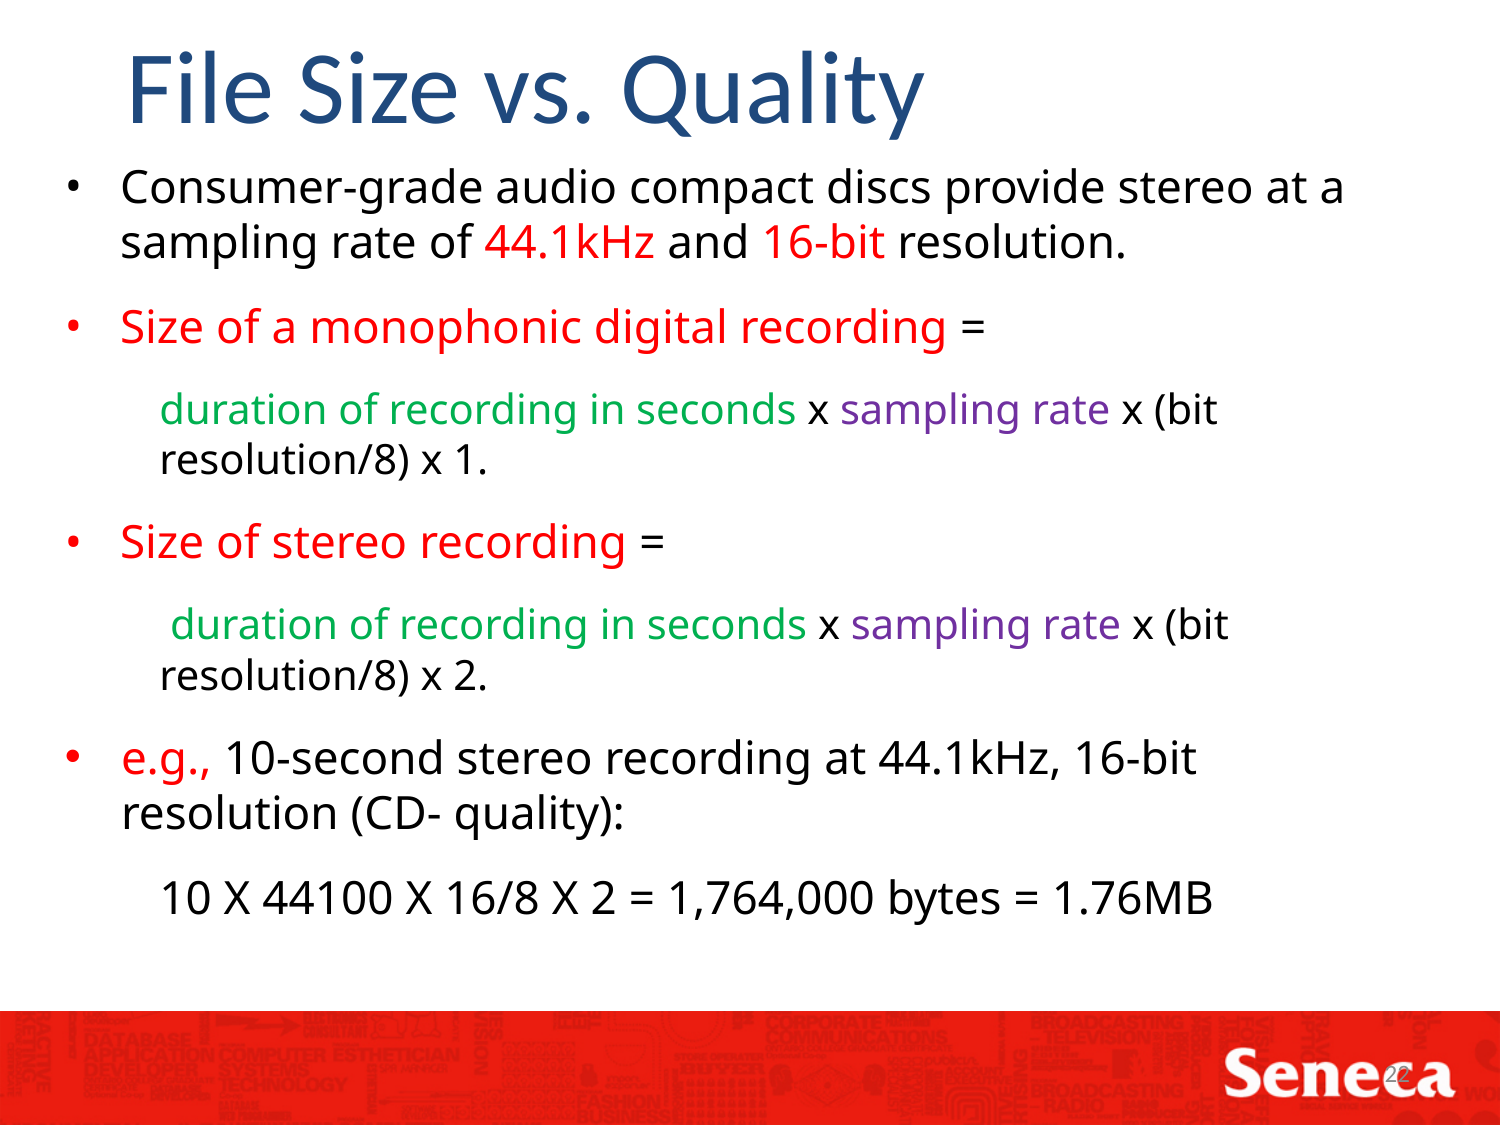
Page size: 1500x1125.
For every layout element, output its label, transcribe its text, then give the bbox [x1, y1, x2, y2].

slide_number 22 [1074, 1042, 1425, 1103]
picture [0, 1011, 1500, 1125]
text_box Consumer-grade audio compact discs provide stereo at a sampling rate of 44.1kHz and 16-bit resolution. Size of a monophonic digital recording = duration of recording in seconds x sampling rate x (bit resolution/8) x 1. Size of stereo recording = duration of recording in seconds x sampling rate x (bit resolution/8) x 2. e.g., 10-second stereo recording at 44.1kHz, 16-bit resolution (CD- quality): 10 X 44100 X 16/8 X 2 = 1,764,000 bytes = 1.76MB [49, 149, 1400, 963]
text_box File Size vs. Quality [112, 12, 1463, 150]
